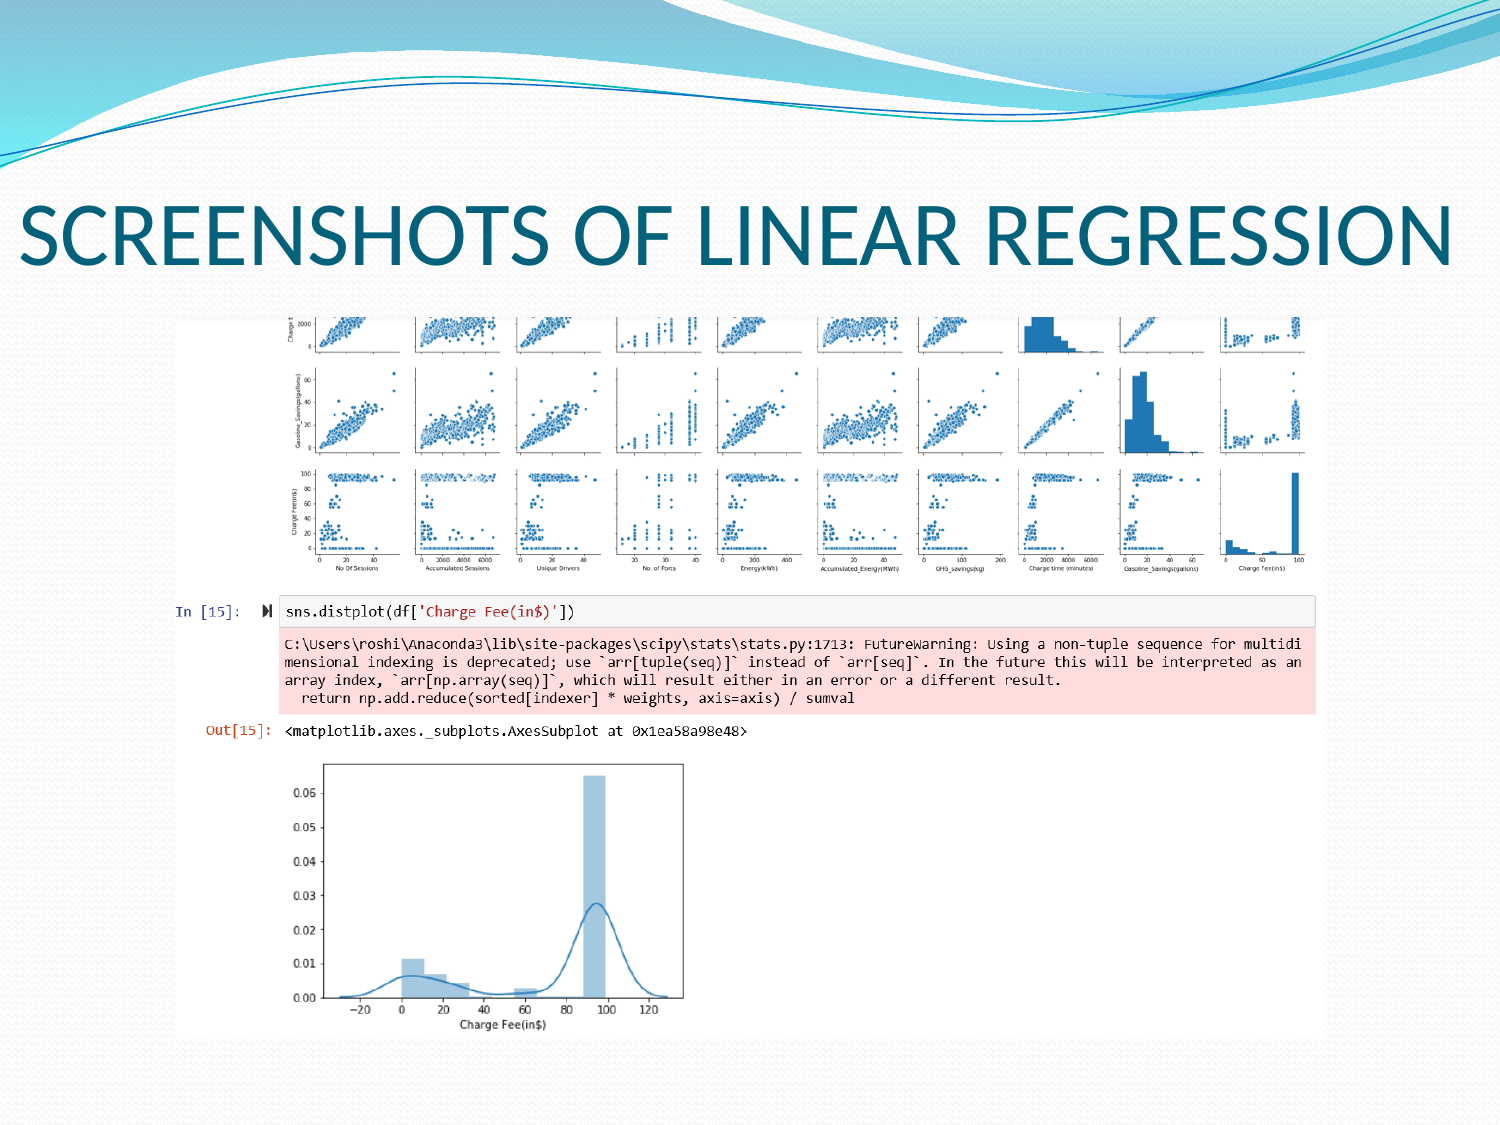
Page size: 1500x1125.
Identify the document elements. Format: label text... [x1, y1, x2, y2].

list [176, 317, 1324, 1038]
title SCREENSHOTS OF LINEAR REGRESSION [17, 95, 1483, 284]
